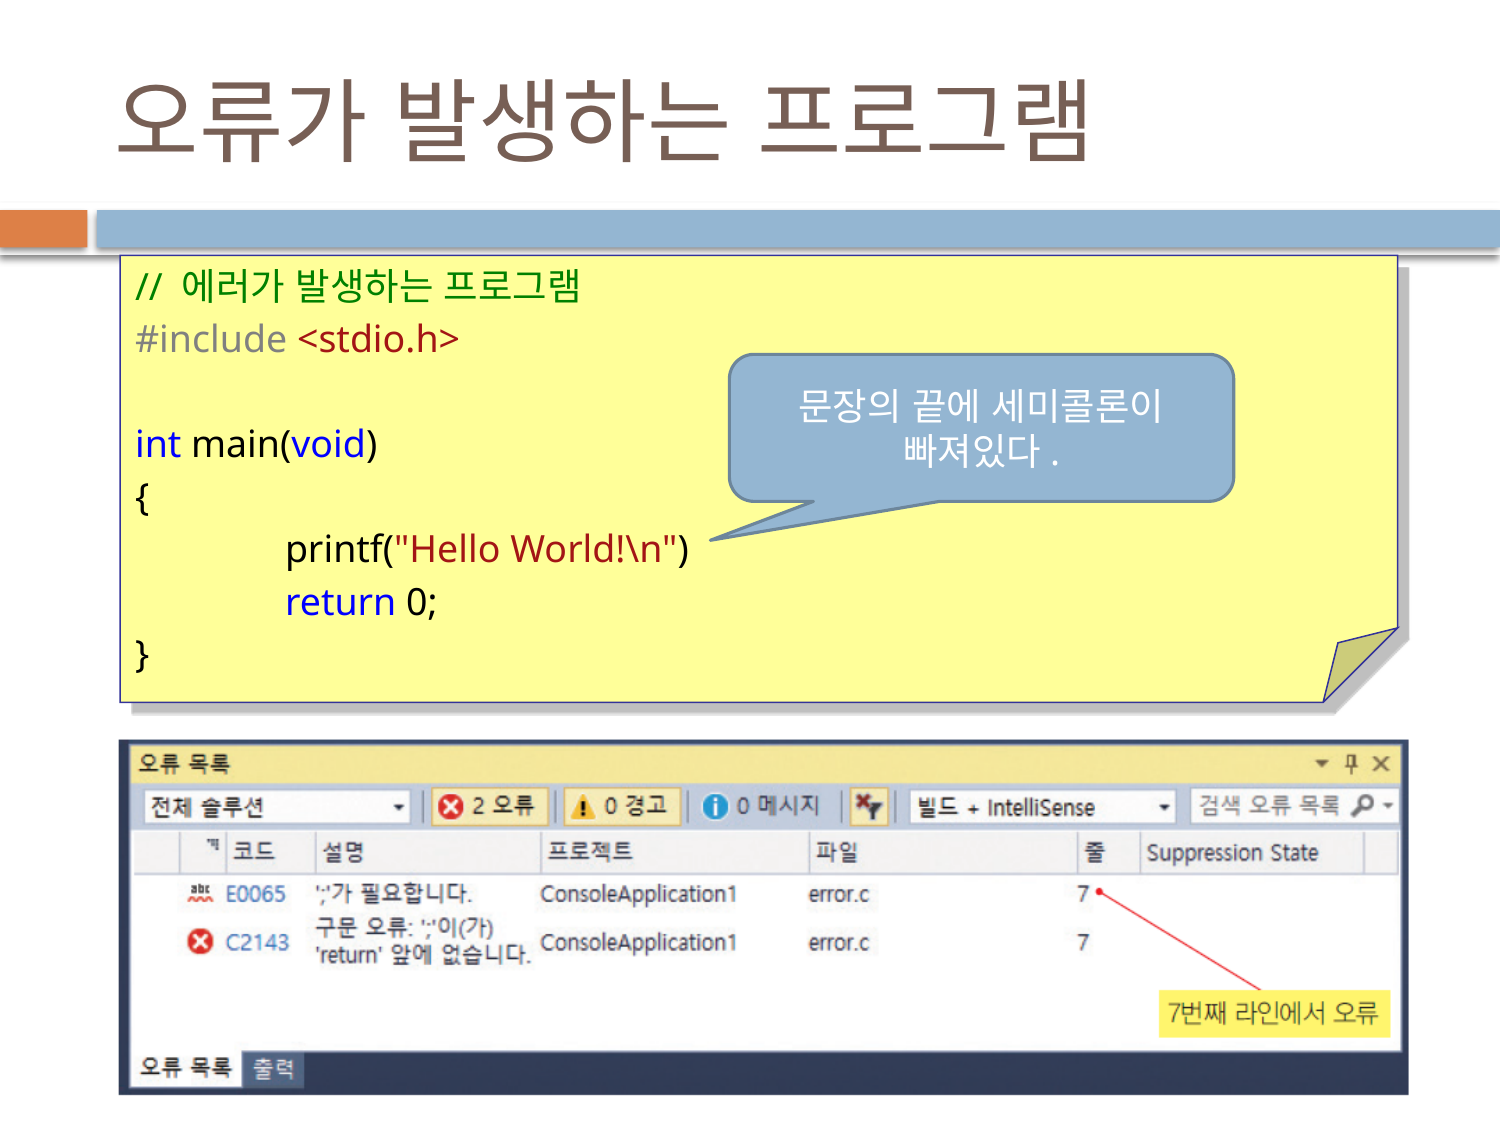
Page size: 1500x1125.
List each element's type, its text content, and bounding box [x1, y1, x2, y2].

picture [104, 730, 1413, 1098]
text_box 문장의 끝에 세미콜론이 빠져있다. [708, 352, 1236, 542]
title 오류가 발생하는 프로그램 [99, 37, 1438, 200]
text_box // 에러가 발생하는 프로그램 #include <stdio.h> int main(void) { printf("Hello World!\n") return 0; } [120, 255, 1398, 703]
